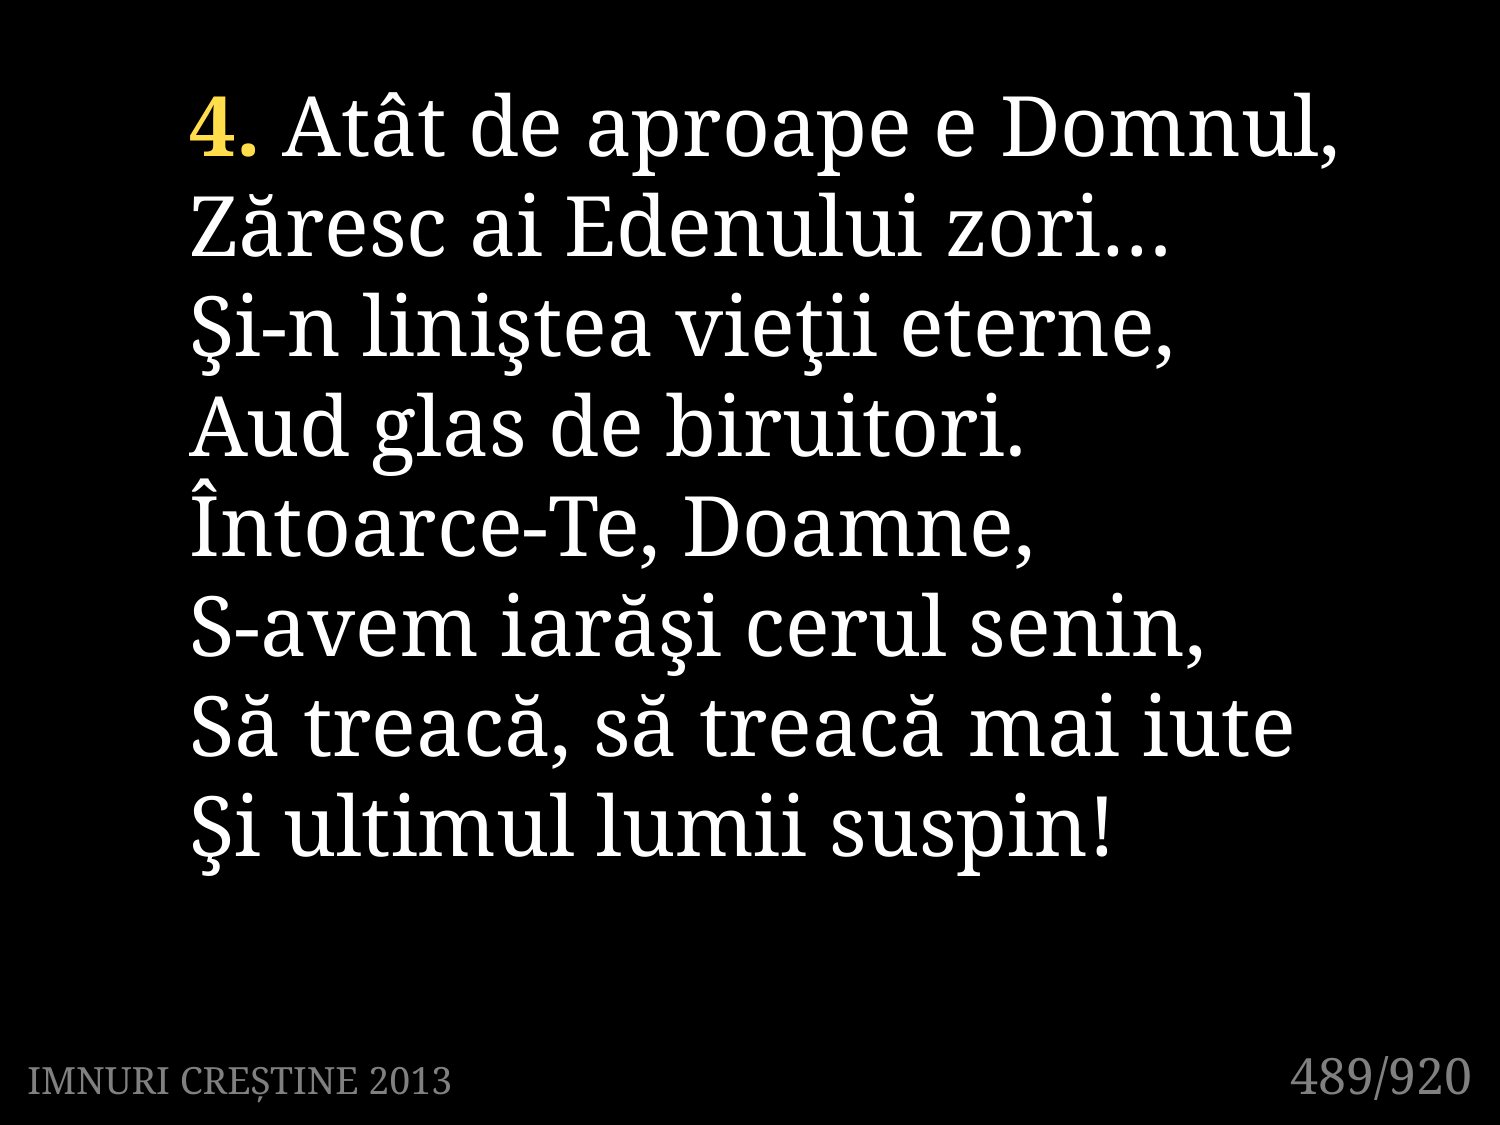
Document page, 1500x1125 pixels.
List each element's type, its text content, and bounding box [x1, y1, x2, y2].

text_box IMNURI CREȘTINE 2013 [12, 1049, 637, 1110]
text_box 489/920 [637, 1037, 1488, 1113]
text_box 4. Atât de aproape e Domnul, Zăresc ai Edenului zori… Şi-n liniştea vieţii eterne, Aud glas de biruitori. Întoarce-Te, Doamne, S-avem iarăşi cerul senin, Să treacă, să treacă mai iute Şi ultimul lumii suspin! [174, 65, 1500, 880]
